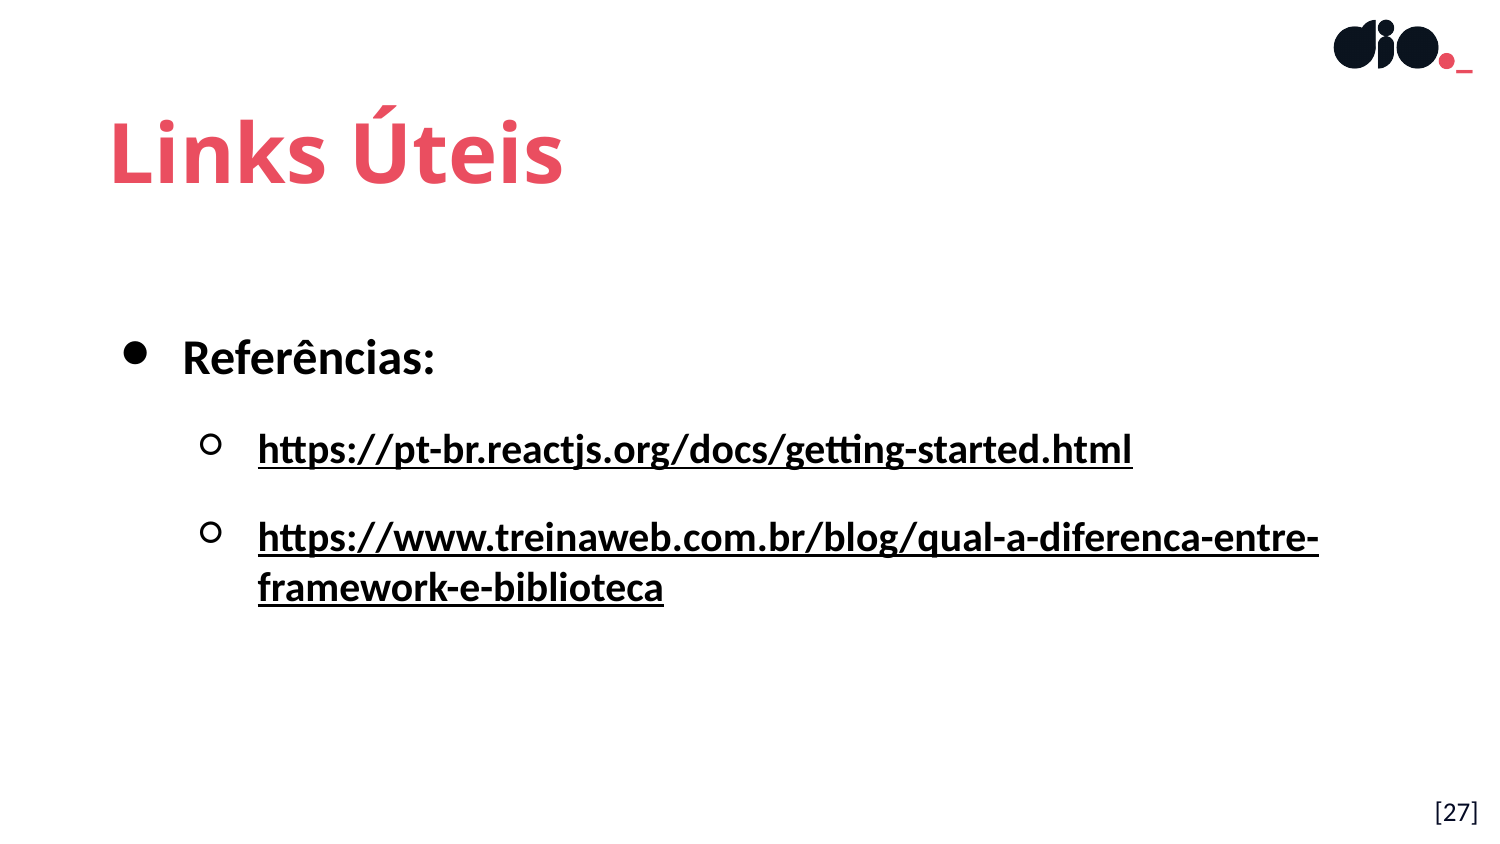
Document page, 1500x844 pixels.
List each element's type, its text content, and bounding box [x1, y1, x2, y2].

text_box Referências: https://pt-br.reactjs.org/docs/getting-started.html https://www.treinaweb.com.br/blog/qual-a-diferenca-entre-framework-e-biblioteca [92, 213, 1408, 780]
text_box Links Úteis [92, 73, 1408, 213]
picture [1333, 19, 1473, 74]
slide_number [‹#›] [1403, 779, 1494, 844]
